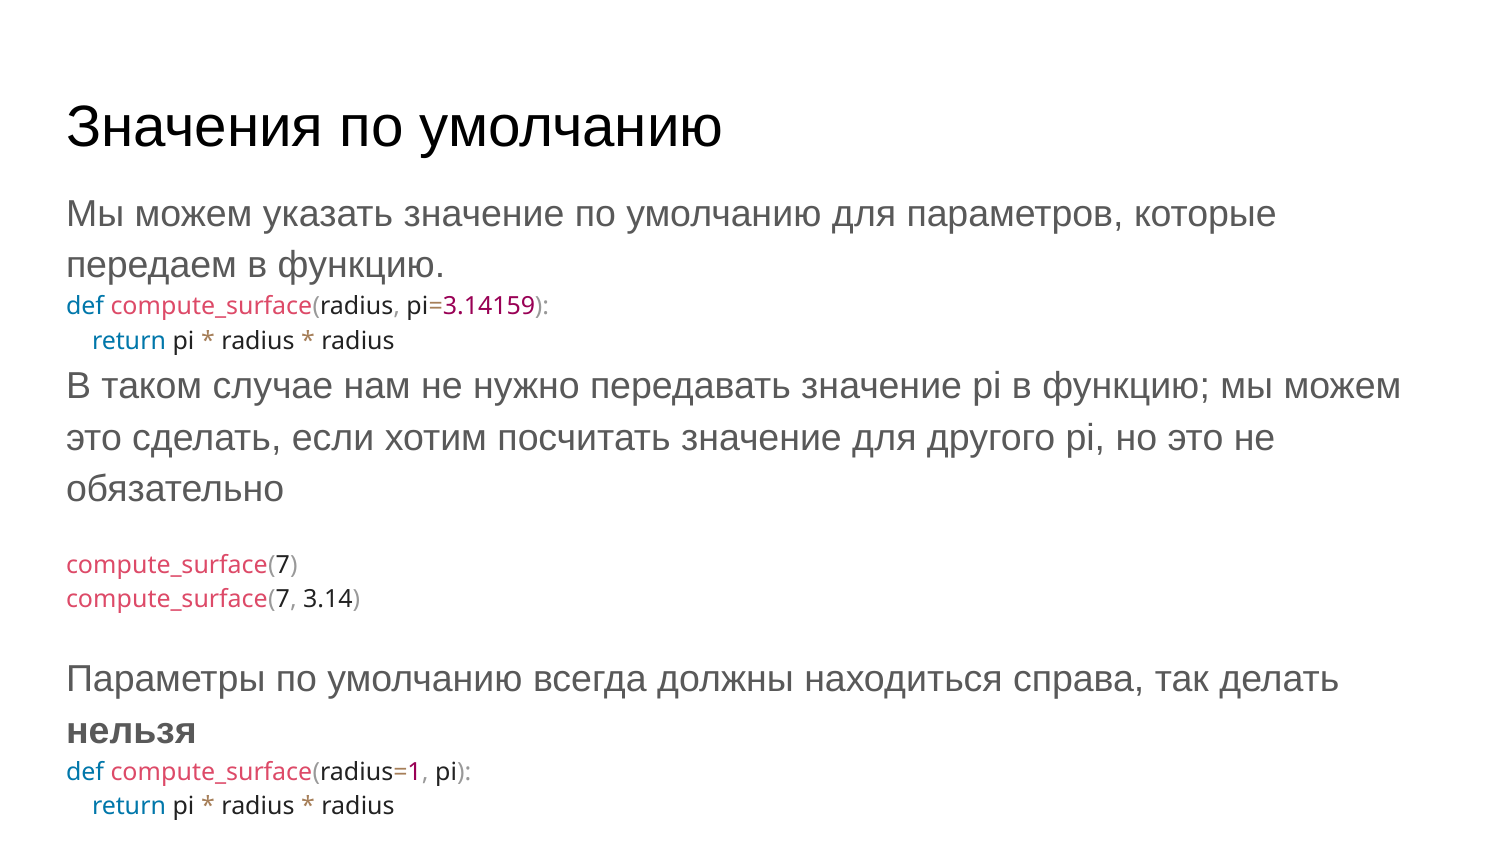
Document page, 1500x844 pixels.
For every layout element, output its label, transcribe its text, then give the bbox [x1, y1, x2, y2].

title Значения по умолчанию [51, 72, 1449, 166]
list Мы можем указать значение по умолчанию для параметров, которые передаем в функцию. def compute_surface(radius, pi=3.14159): return pi * radius * radius В таком случае нам не нужно передавать значение pi в функцию; мы можем это сделать, если хотим посчитать значение для другого pi, но это не обязательно compute_surface(7) compute_surface(7, 3.14) Параметры по умолчанию всегда должны находиться справа, так делать нельзя def compute_surface(radius=1, pi): return pi * radius * radius [51, 166, 1449, 728]
